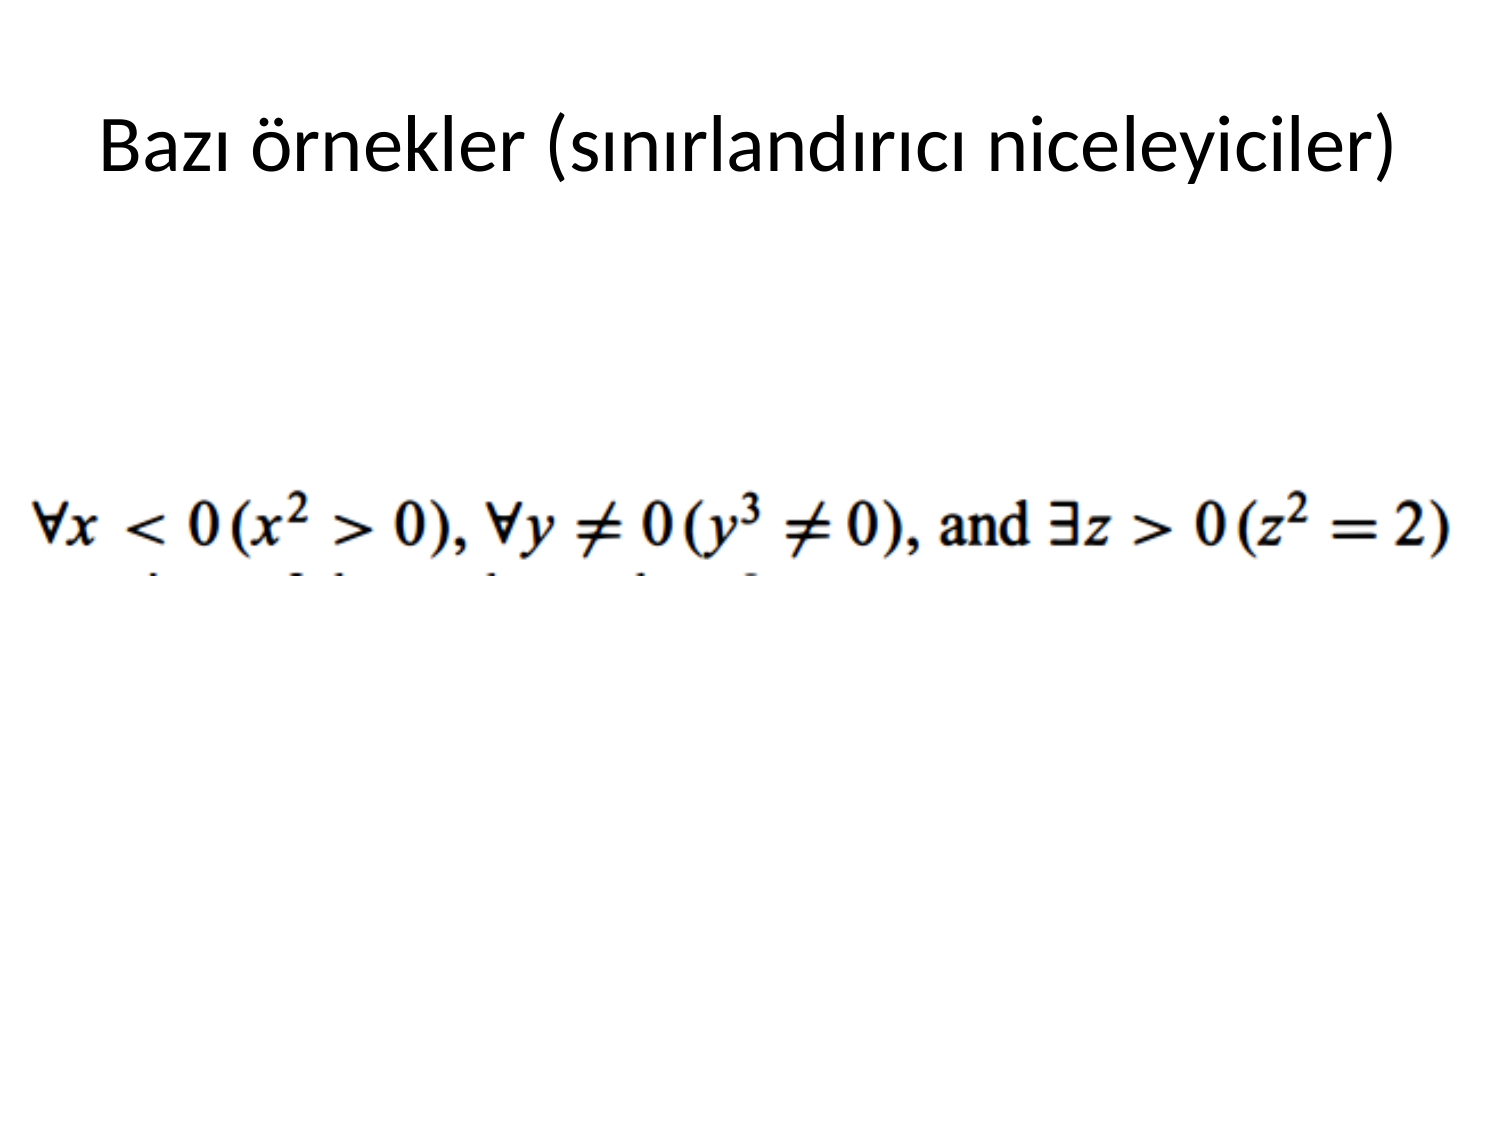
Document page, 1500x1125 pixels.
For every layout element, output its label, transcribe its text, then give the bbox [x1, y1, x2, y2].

picture [27, 468, 1466, 576]
title Bazı örnekler (sınırlandırıcı niceleyiciler) [75, 45, 1425, 233]
